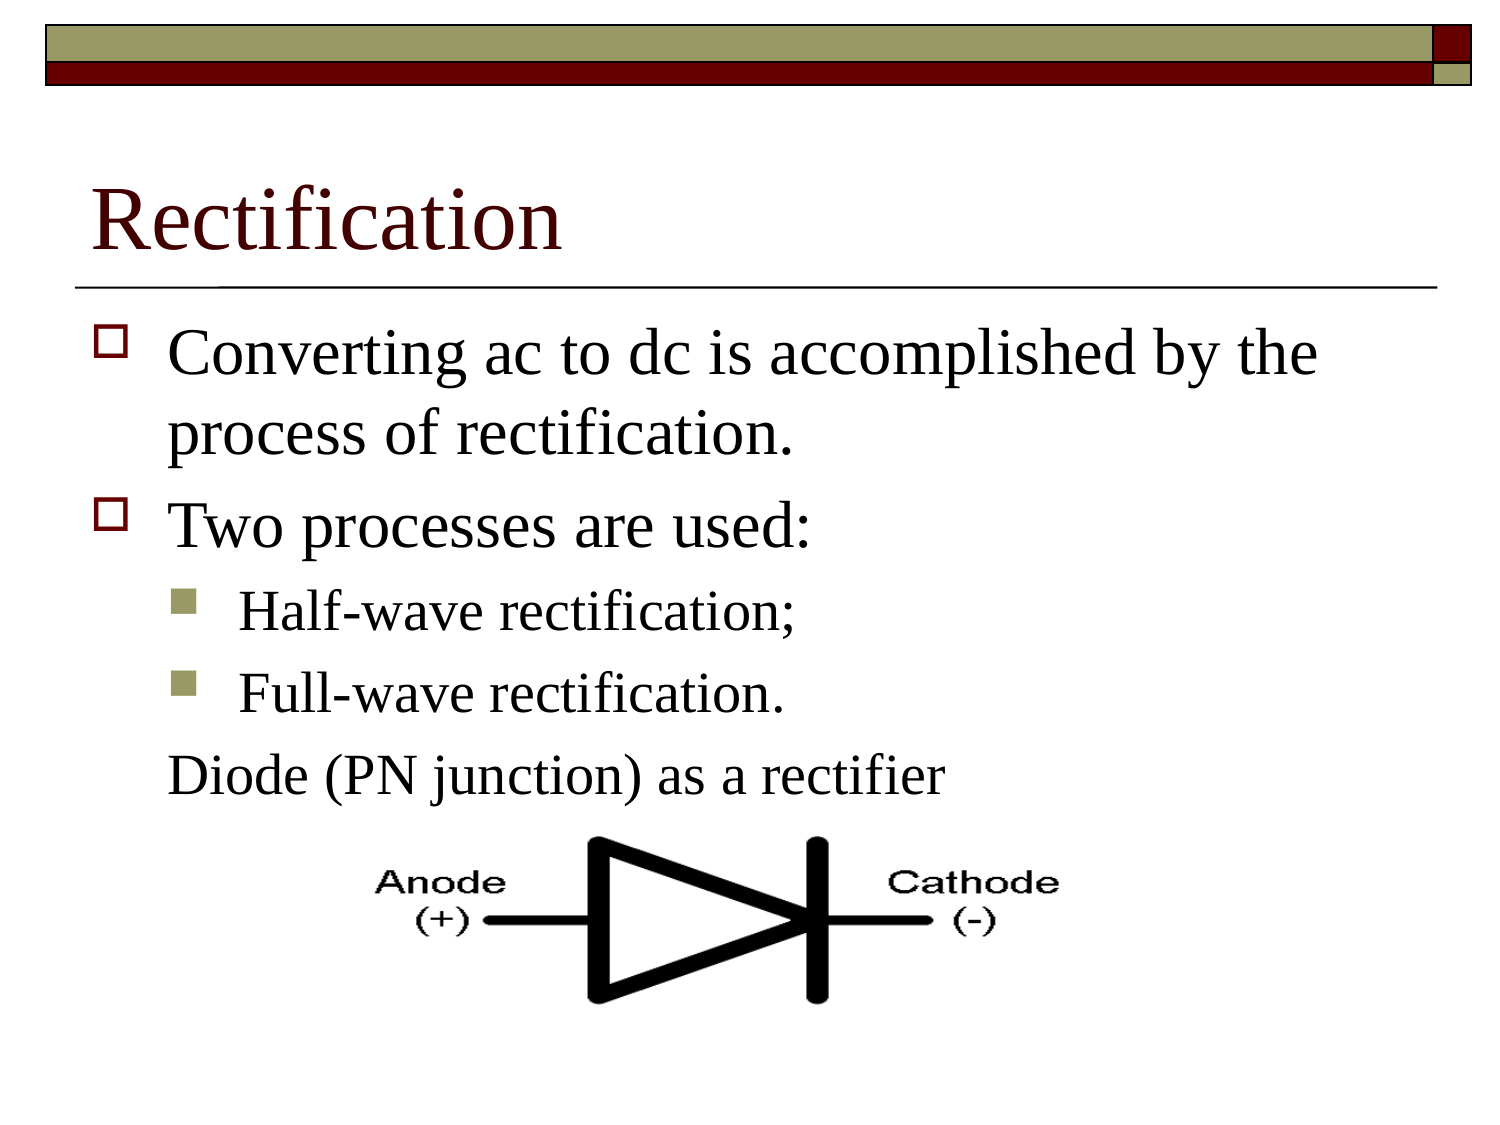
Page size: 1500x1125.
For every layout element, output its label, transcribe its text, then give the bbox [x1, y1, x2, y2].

list Converting ac to dc is accomplished by the process of rectification. Two processes are used: Half-wave rectification; Full-wave rectification. Diode (PN junction) as a rectifier [75, 299, 1425, 1006]
title Rectification [75, 87, 1425, 275]
picture [349, 824, 1070, 1018]
